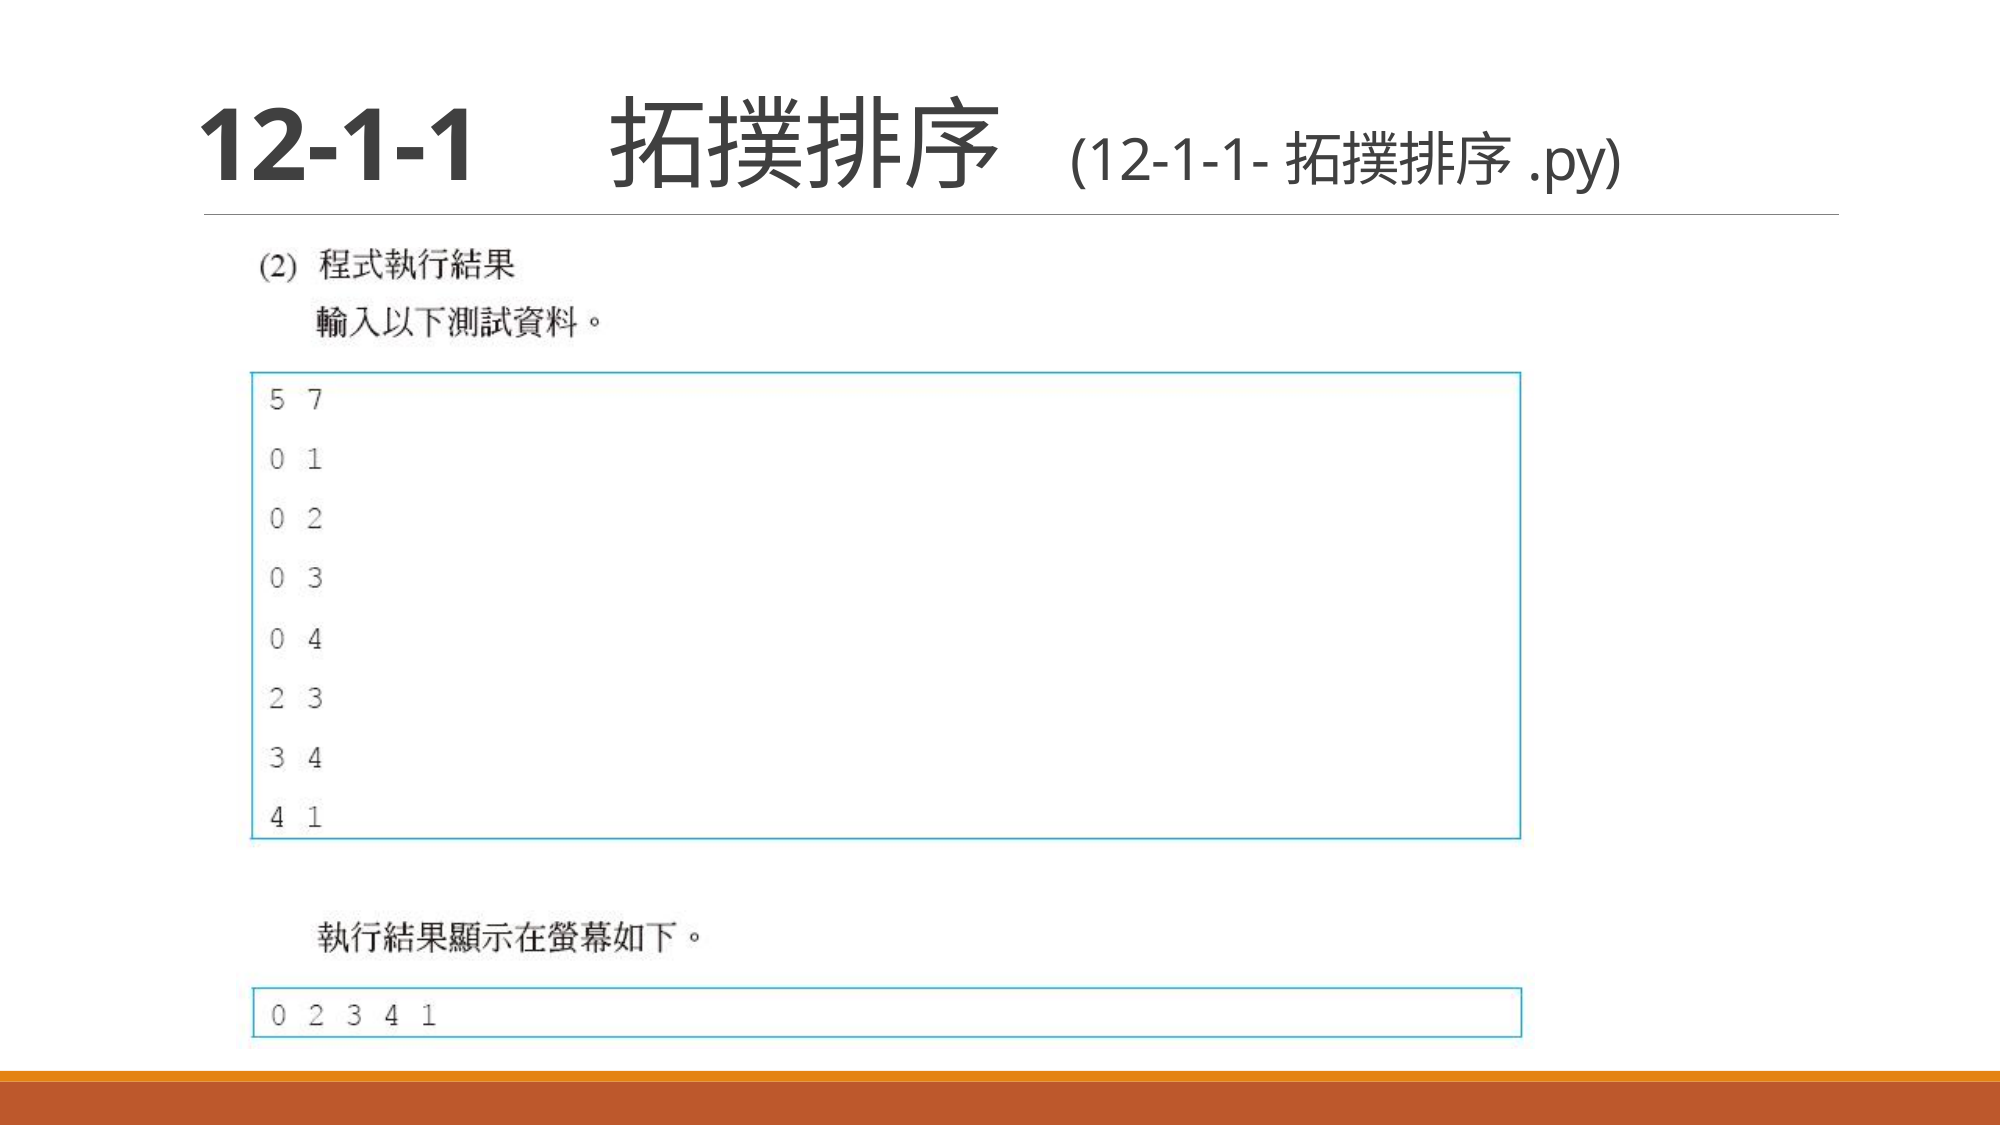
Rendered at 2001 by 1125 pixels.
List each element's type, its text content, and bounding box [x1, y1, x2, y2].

picture [235, 898, 1536, 1050]
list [235, 246, 1534, 861]
title 12-1-1 拓撲排序 (12-1-1-拓撲排序.py) [180, 47, 1830, 209]
